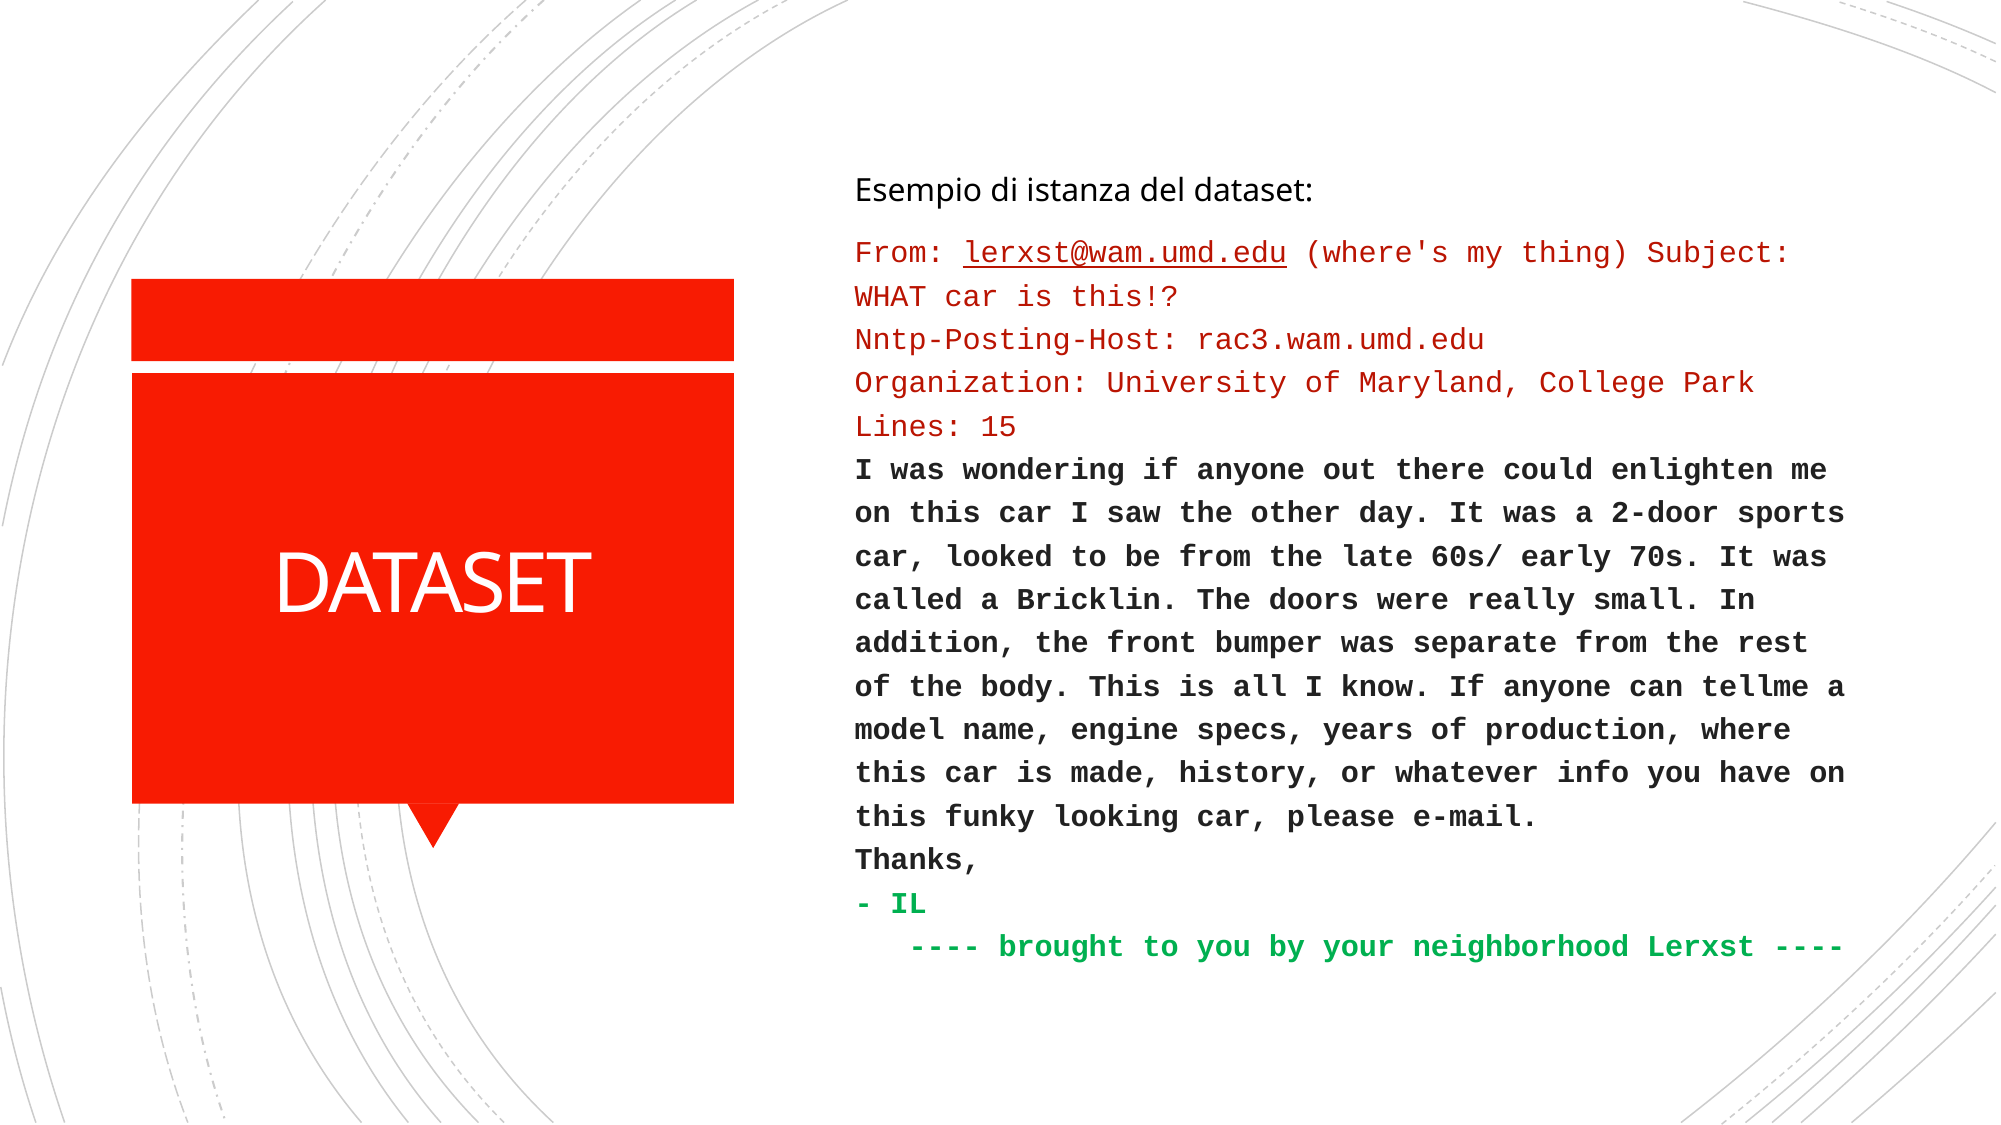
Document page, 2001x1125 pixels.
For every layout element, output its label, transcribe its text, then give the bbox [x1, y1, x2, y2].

title DATASET [145, 385, 720, 789]
list Esempio di istanza del dataset: From: lerxst@wam.umd.edu (where's my thing) Subject: WHAT car is this!? Nntp-Posting-Host: rac3.wam.umd.edu Organization: University of Maryland, College Park Lines: 15 I was wondering if anyone out there could enlighten me on this car I saw the other day. It was a 2-door sports car, looked to be from the late 60s/ early 70s. It was called a Bricklin. The doors were really small. In addition, the front bumper was separate from the rest of the body. This is all I know. If anyone can tellme a model name, engine specs, years of production, where this car is made, history, or whatever info you have on this funky looking car, please e-mail. Thanks, - IL ---- brought to you by your neighborhood Lerxst ---- [839, 131, 1871, 993]
